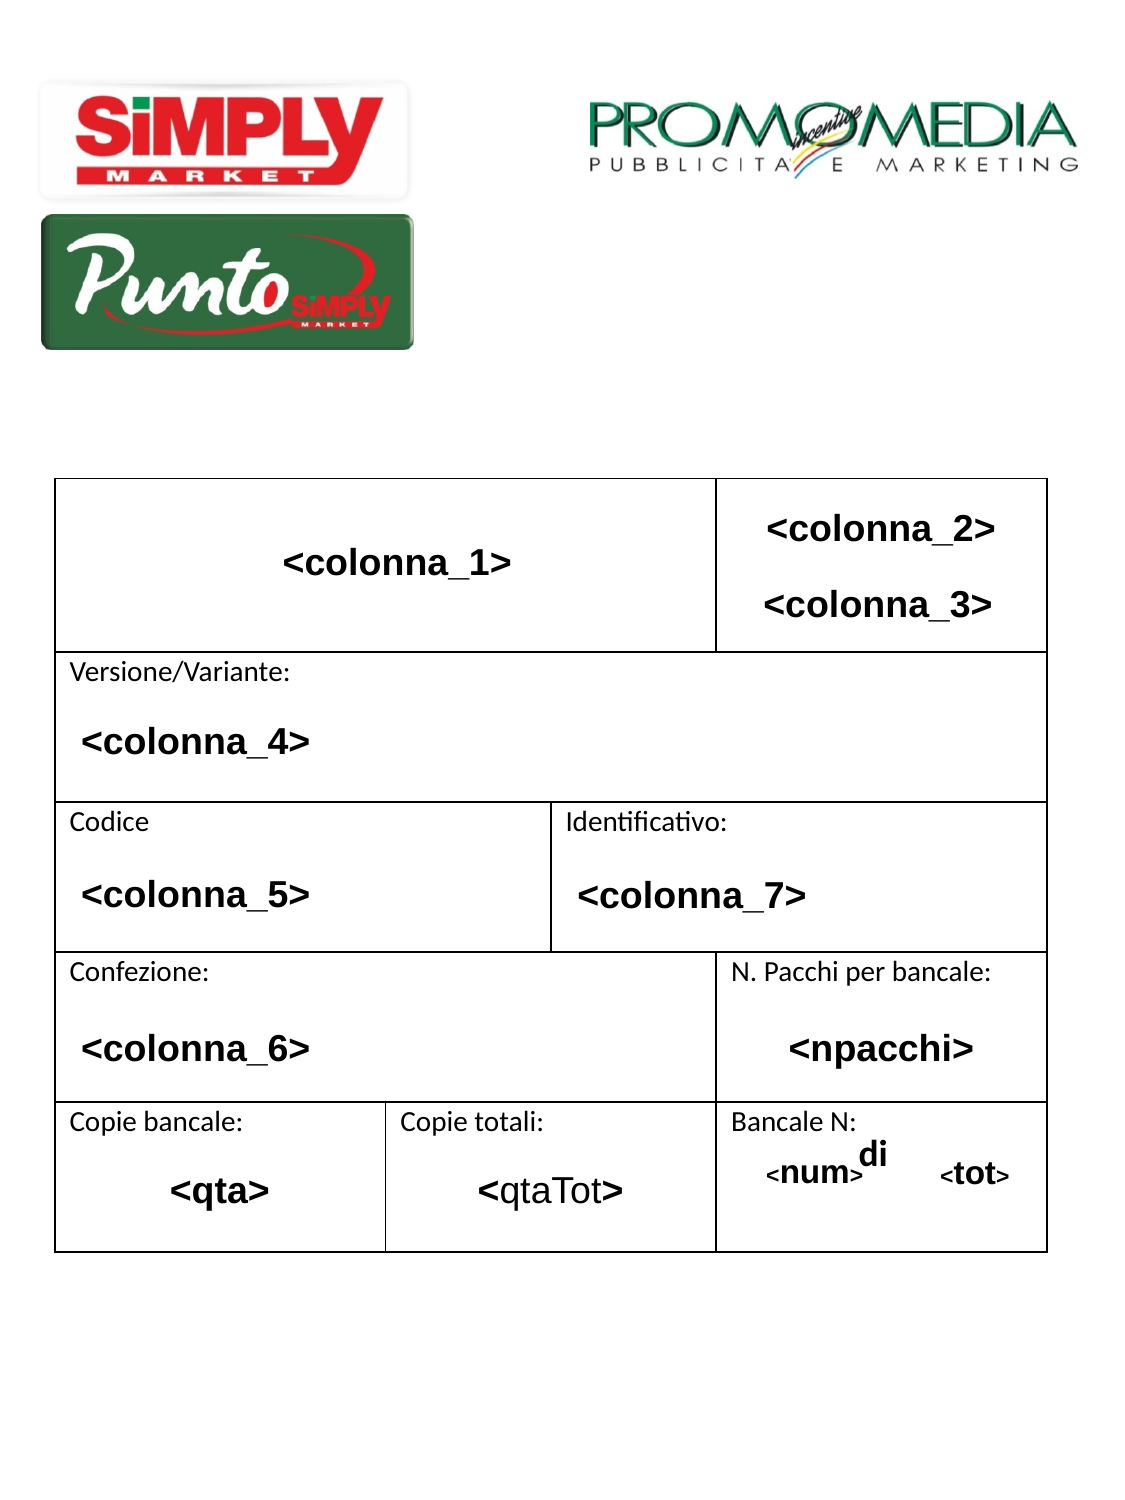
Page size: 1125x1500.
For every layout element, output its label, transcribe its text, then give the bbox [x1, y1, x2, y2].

table_header [717, 479, 1046, 651]
text_box <npacchi> [727, 1016, 1035, 1077]
text_box <colonna_1> [66, 530, 728, 591]
table_cell Bancale N: di [717, 1103, 1046, 1251]
text_box <colonna_7> [562, 863, 1024, 924]
table_cell Copie totali: [386, 1103, 715, 1251]
table_cell Codice [56, 803, 550, 951]
table_cell Versione/Variante: [56, 653, 1046, 801]
table_cell Copie bancale: [56, 1103, 385, 1251]
text_box <colonna_2> [727, 496, 1035, 556]
table_cell Confezione: [56, 953, 715, 1101]
picture [40, 213, 414, 350]
table_header [56, 479, 715, 651]
text_box <tot> [925, 1143, 1032, 1199]
text_box <num> [751, 1143, 894, 1198]
text_box <colonna_4> [66, 709, 1059, 770]
text_box <qta> [66, 1158, 374, 1218]
text_box <qtaTot> [397, 1158, 705, 1218]
text_box <colonna_6> [66, 1016, 727, 1077]
table_cell Identificativo: [552, 803, 1046, 951]
text_box <colonna_5> [66, 862, 528, 923]
picture [35, 77, 414, 206]
picture [590, 100, 1078, 179]
text_box <colonna_3> [724, 572, 1032, 633]
table_cell N. Pacchi per bancale: [717, 953, 1046, 1101]
